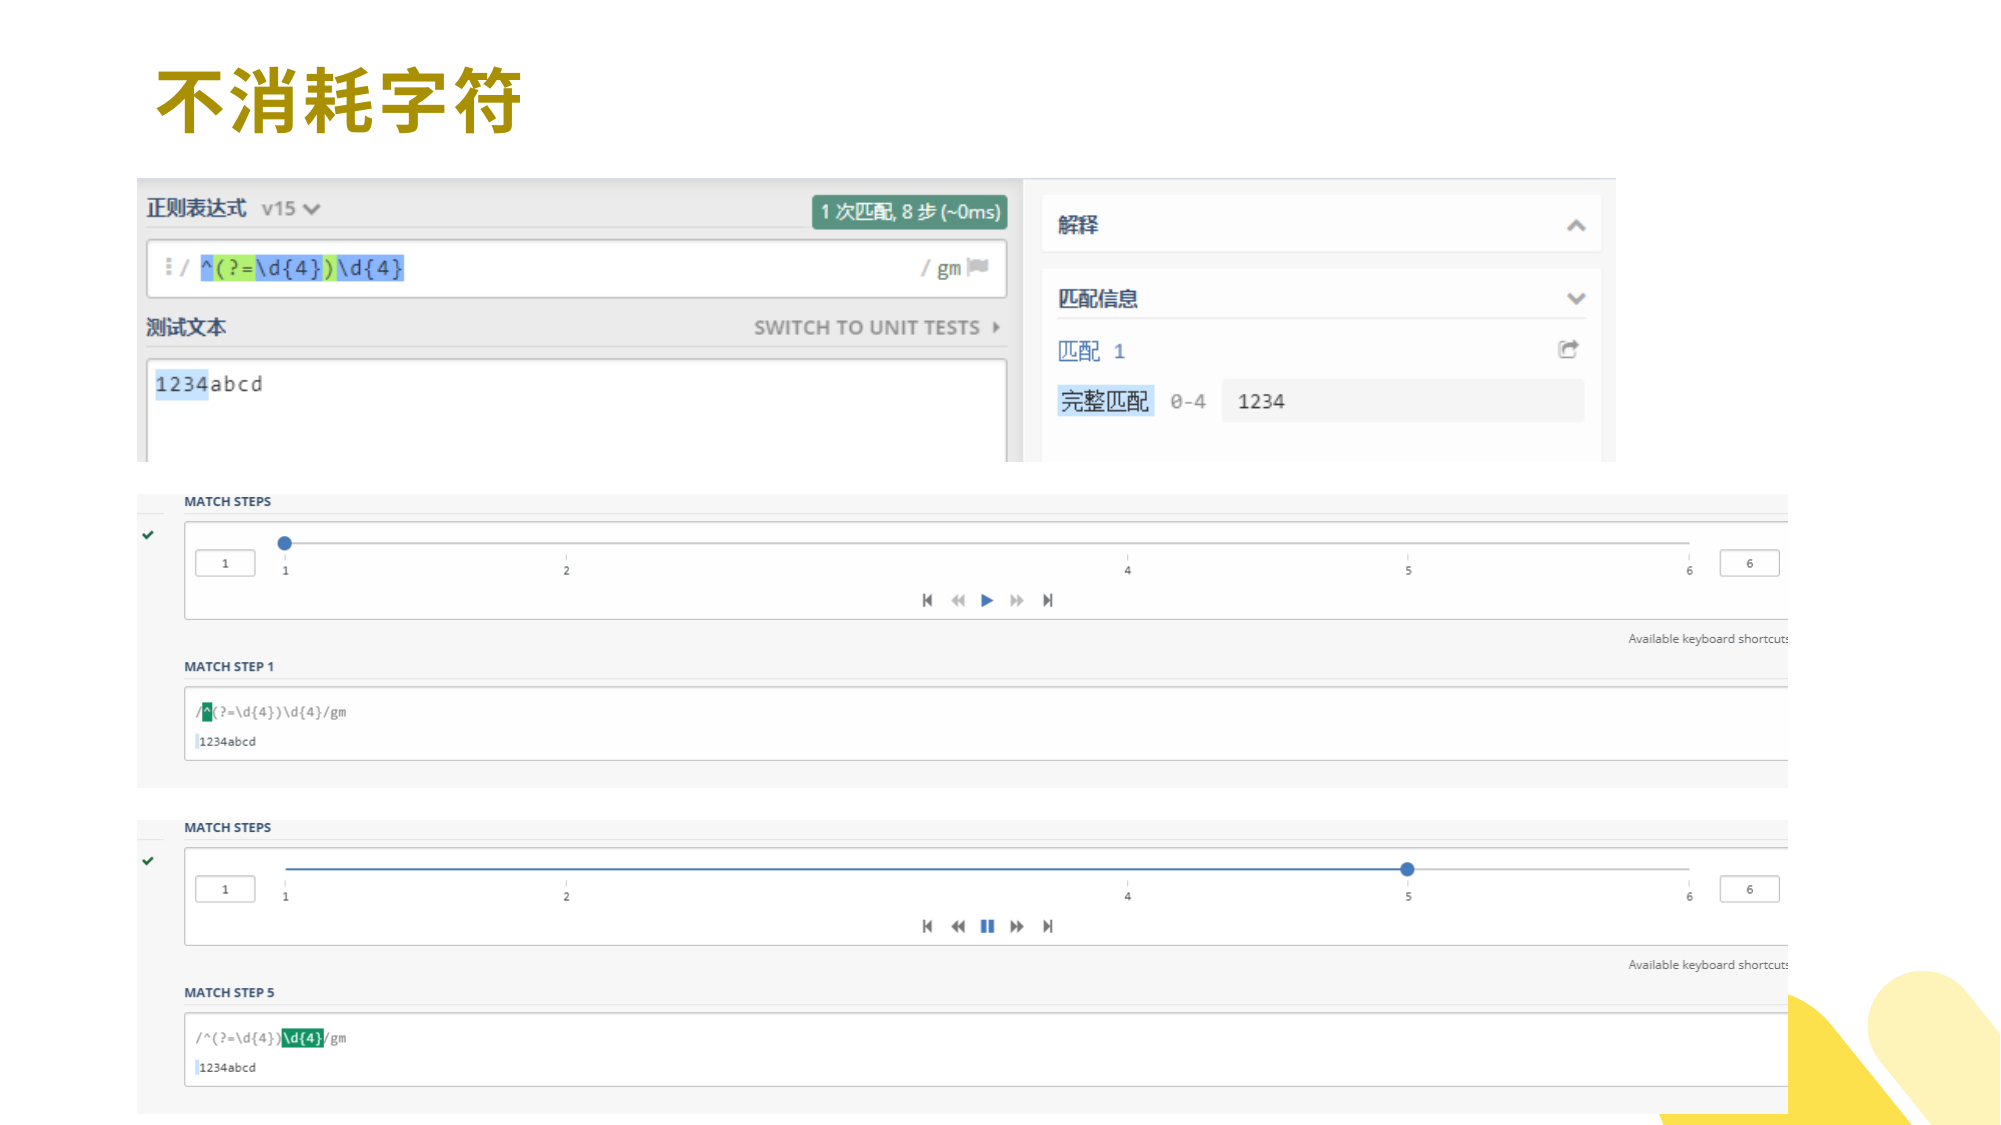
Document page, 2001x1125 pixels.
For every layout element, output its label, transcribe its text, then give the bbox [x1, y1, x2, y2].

picture [137, 494, 1788, 788]
picture [137, 178, 1616, 462]
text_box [1655, 970, 2000, 1125]
title 不消耗字符 [137, 59, 1863, 278]
picture [137, 820, 1788, 1114]
